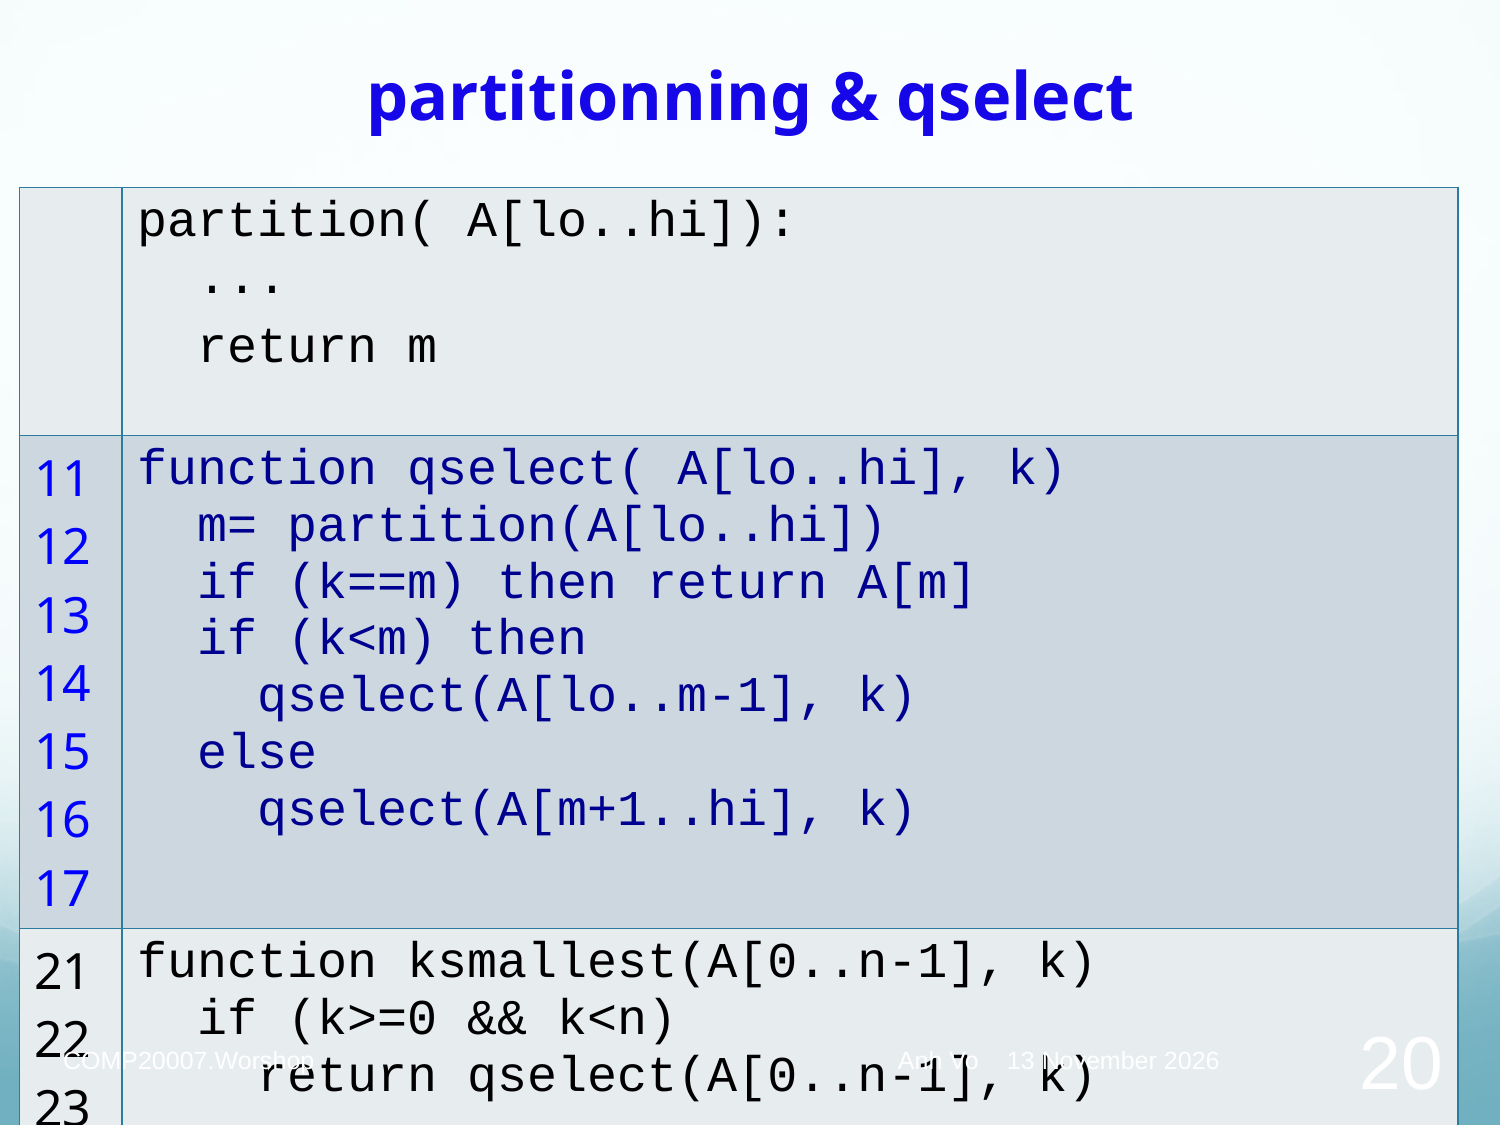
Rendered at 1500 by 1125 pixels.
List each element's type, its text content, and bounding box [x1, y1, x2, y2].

table_cell 21 22 23 [20, 929, 121, 1125]
table_header [20, 188, 121, 435]
footer COMP20007.Worshop [48, 1029, 843, 1090]
table_cell function qselect( A[lo..hi], k) m= partition(A[lo..hi]) if (k==m) then return A[m] if (k<m) then qselect(A[lo..m-1], k) else qselect(A[m+1..hi], k) [123, 436, 1457, 928]
title partitionning & qselect [43, 17, 1459, 169]
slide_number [877, 1029, 1236, 1090]
table_cell function ksmallest(A[0..n-1], k) if (k>=0 && k<n) return qselect(A[0..n-1], k) [123, 929, 1457, 1125]
table_cell 11 12 13 14 15 16 17 [20, 436, 121, 928]
table_header partition( A[lo..hi]): ... return m [123, 188, 1457, 435]
slide_number 20 [1295, 1029, 1459, 1090]
